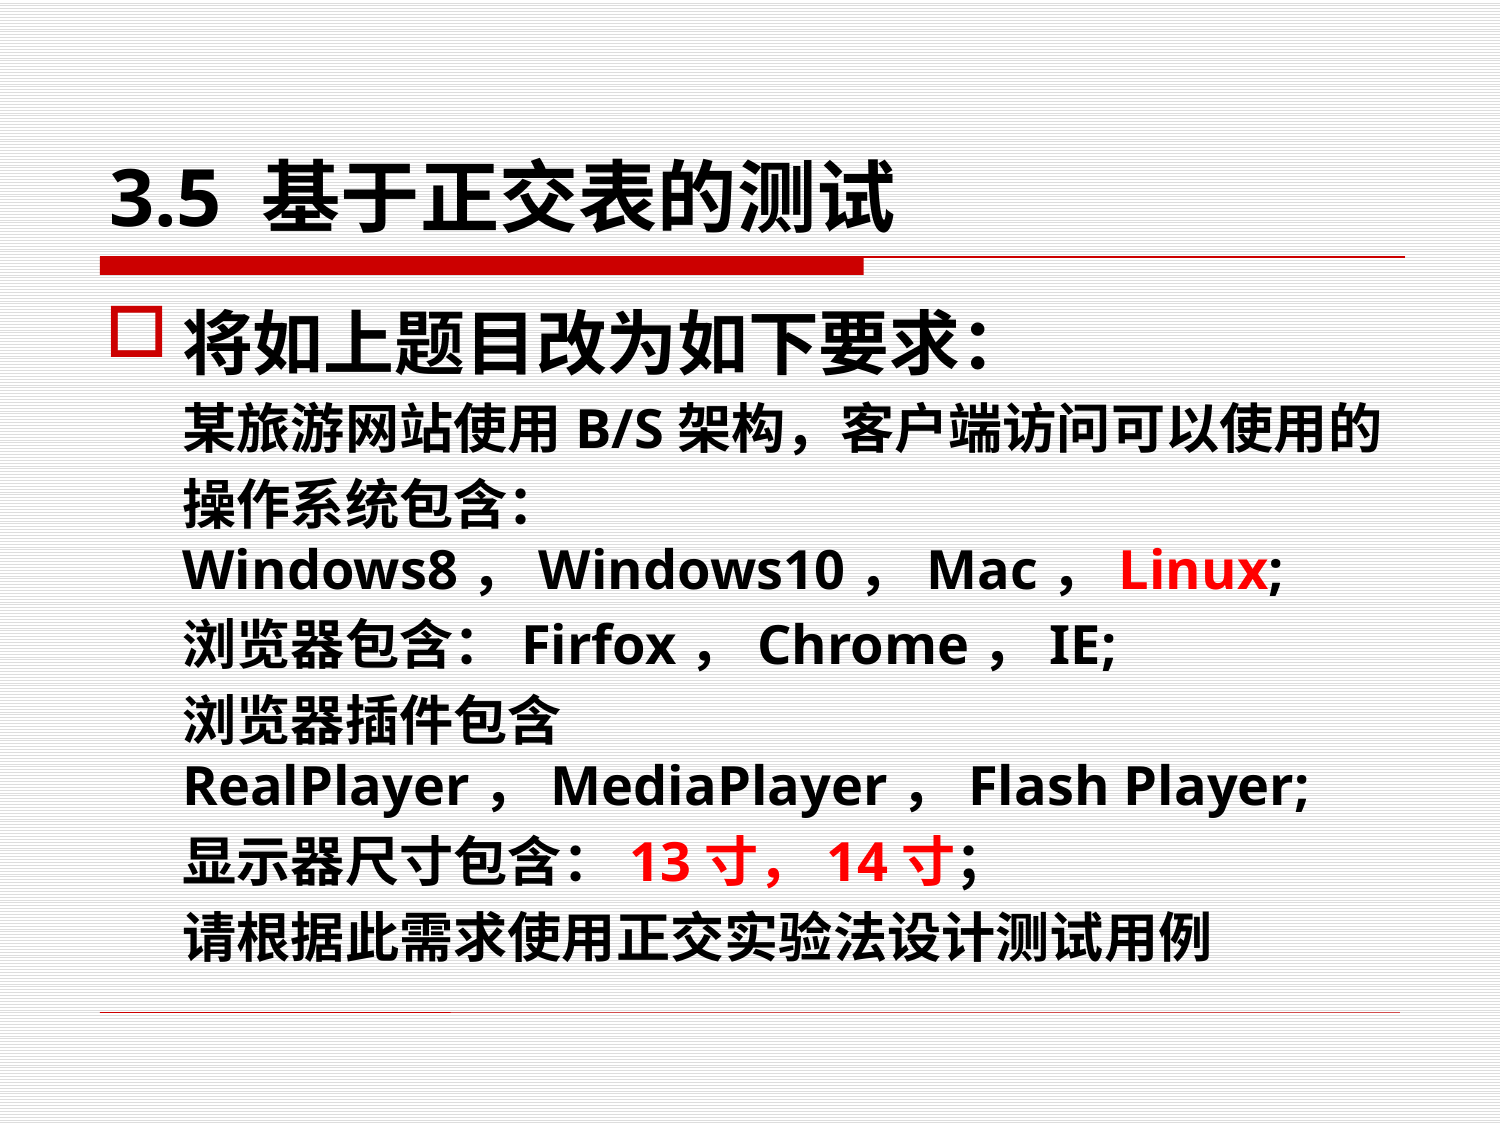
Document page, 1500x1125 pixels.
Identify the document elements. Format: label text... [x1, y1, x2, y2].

text_box 3.5 基于正交表的测试 [94, 49, 1407, 250]
list 将如上题目改为如下要求： 某旅游网站使用B/S架构，客户端访问可以使用的 操作系统包含：Windows8，Windows10，Mac，Linux; 浏览器包含：Firfox，Chrome，IE; 浏览器插件包含RealPlayer，MediaPlayer，Flash Player; 显示器尺寸包含：13寸，14寸； 请根据此需求使用正交实验法设计测试用例 [90, 290, 1472, 940]
